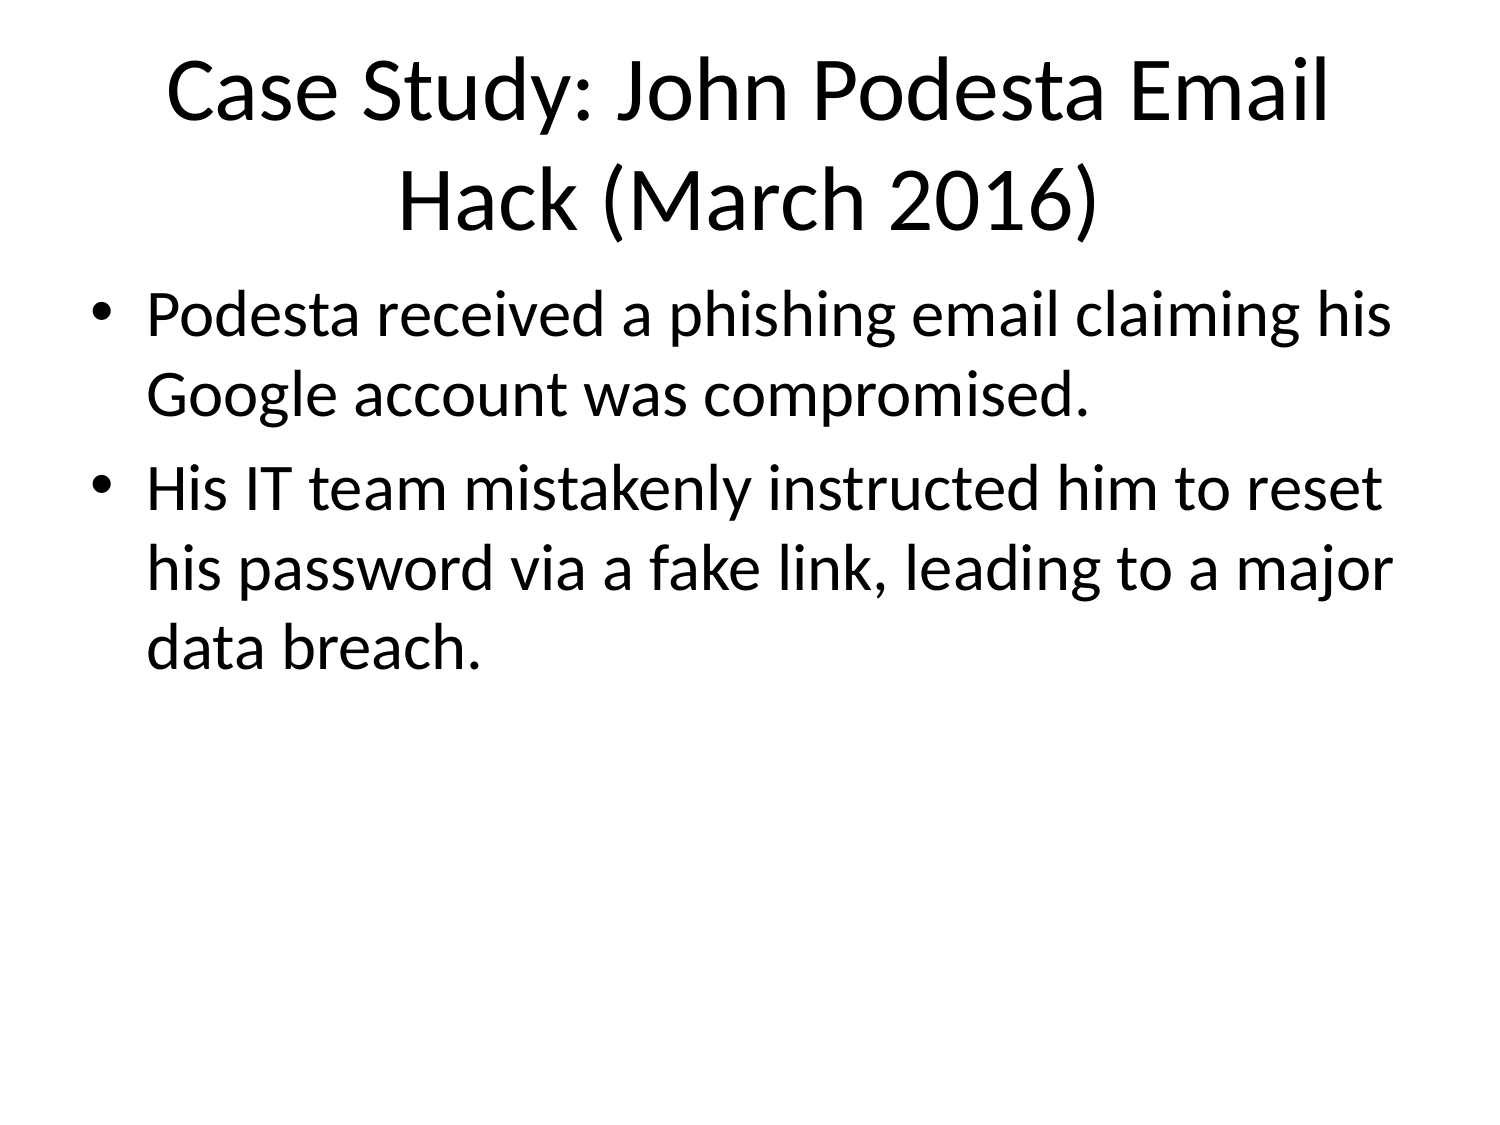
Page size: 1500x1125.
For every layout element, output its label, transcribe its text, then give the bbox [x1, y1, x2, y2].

title Case Study: John Podesta Email Hack (March 2016) [75, 45, 1425, 233]
list Podesta received a phishing email claiming his Google account was compromised. His IT team mistakenly instructed him to reset his password via a fake link, leading to a major data breach. [75, 262, 1425, 1005]
